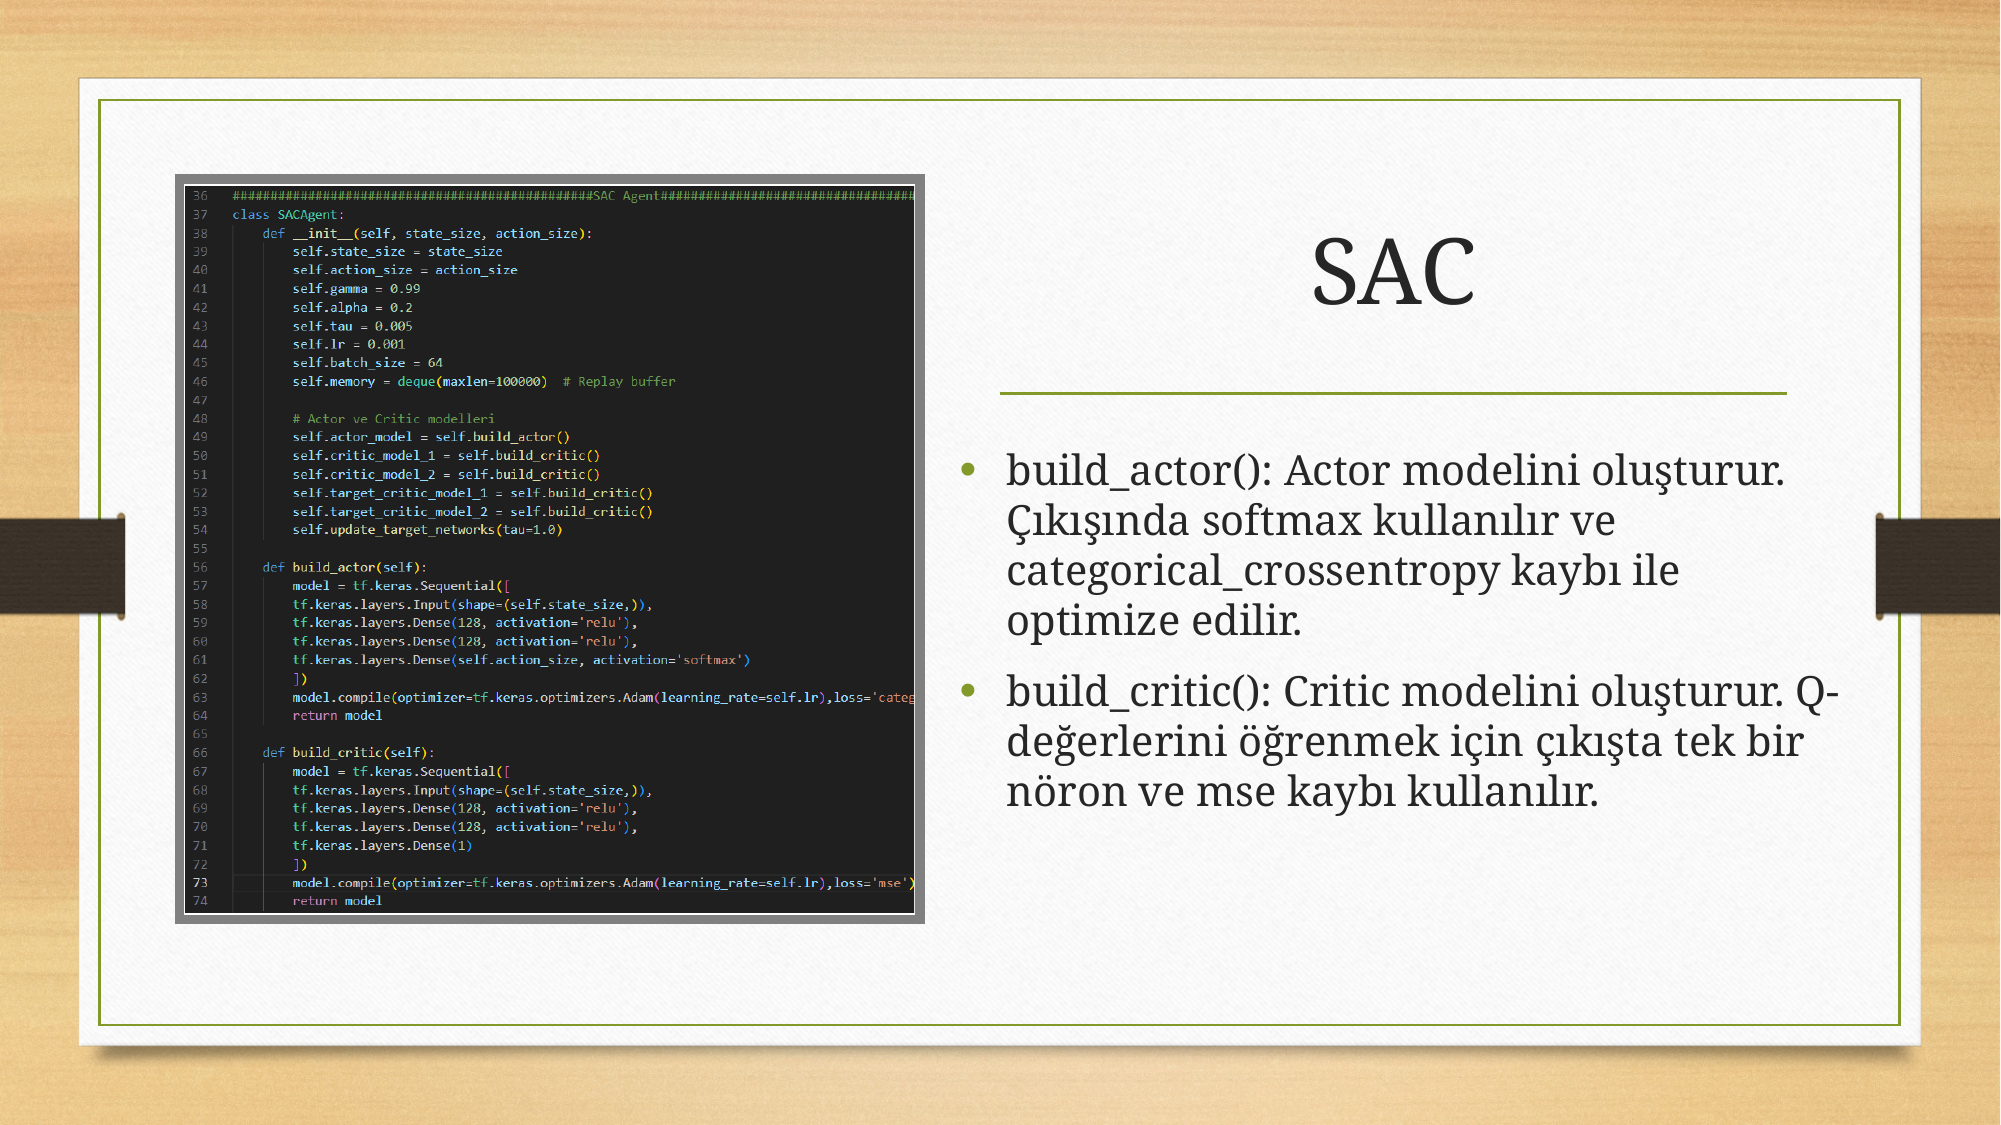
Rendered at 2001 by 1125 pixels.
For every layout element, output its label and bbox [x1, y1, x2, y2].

picture [184, 186, 915, 913]
text_box [0, 0, 2000, 1125]
